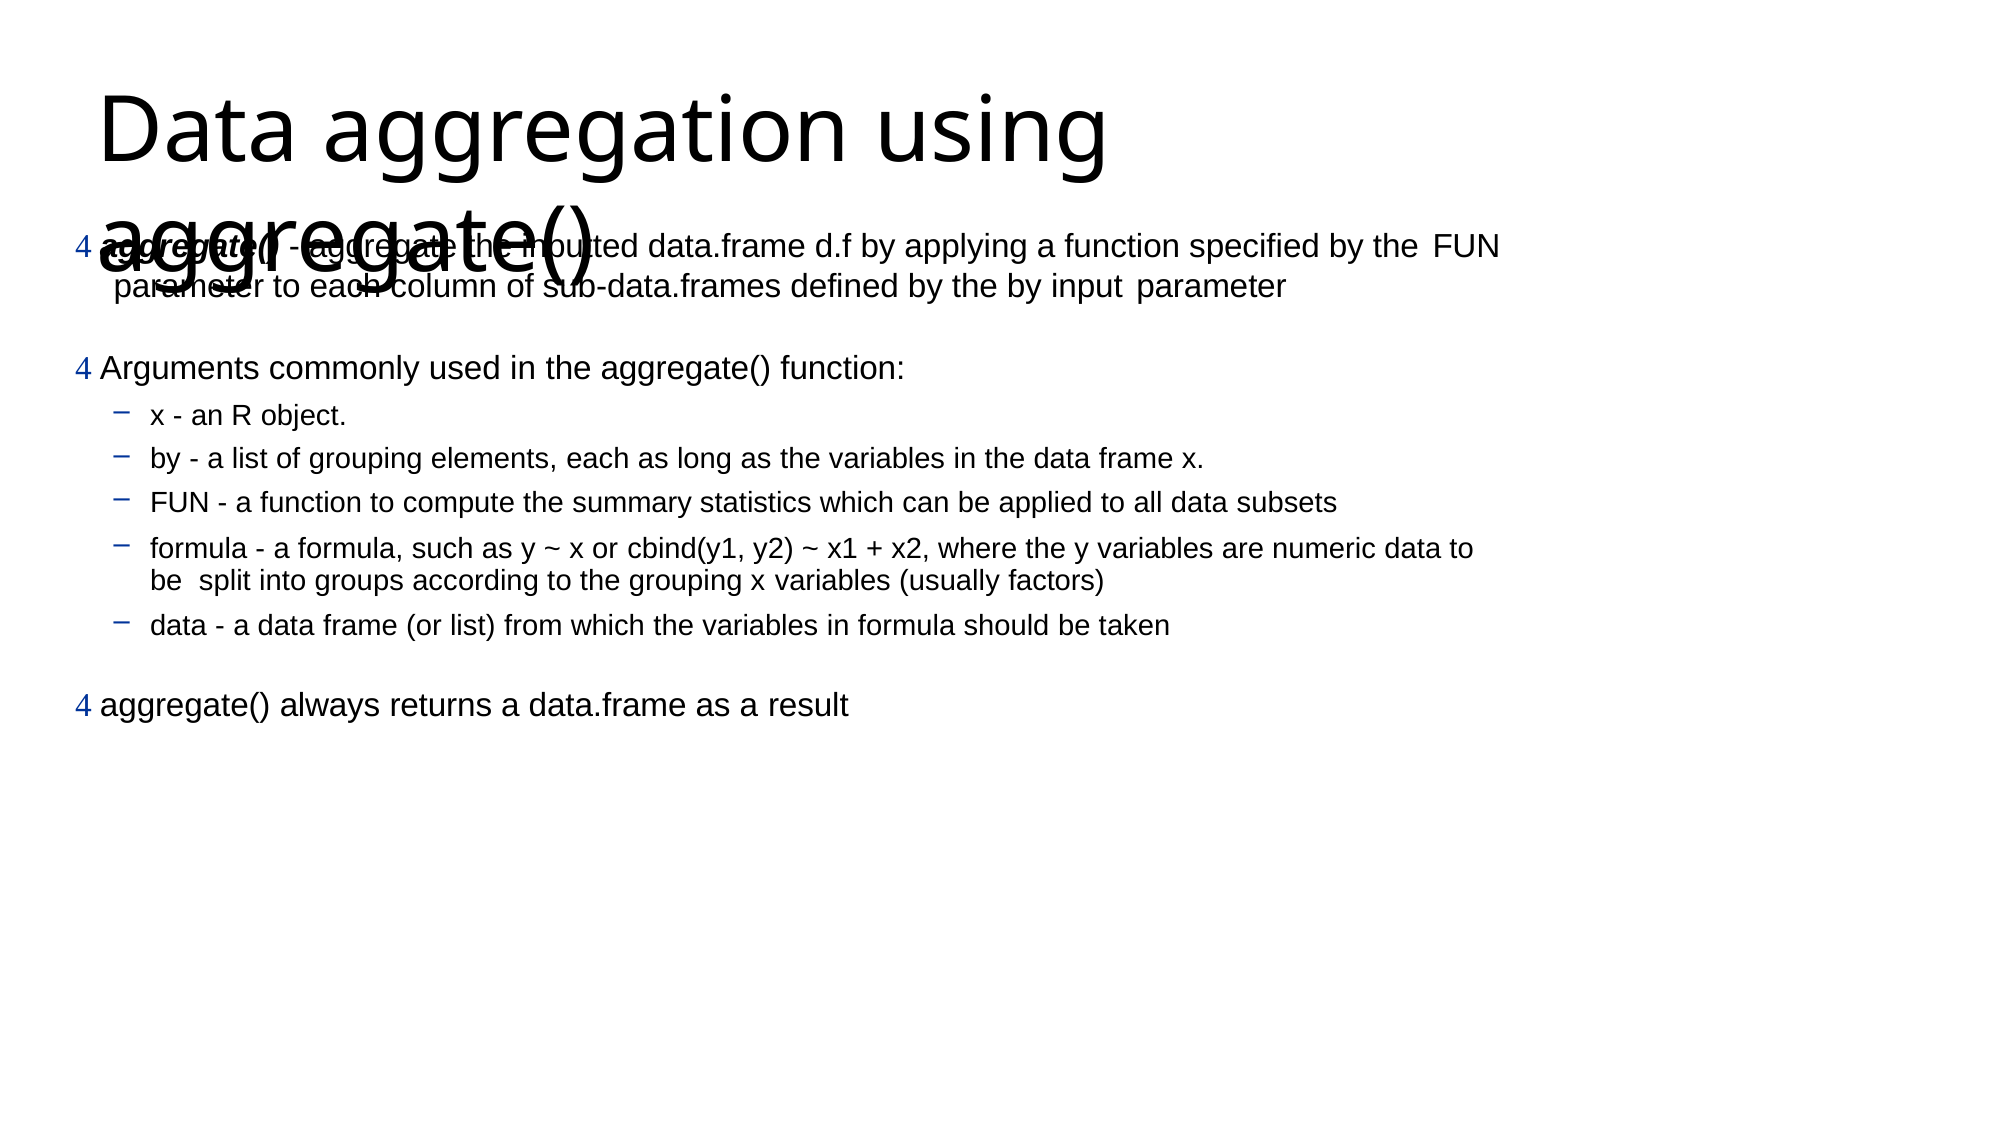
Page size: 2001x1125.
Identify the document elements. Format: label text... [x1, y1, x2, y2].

text_box Data aggregation using aggregate() [94, 67, 1522, 222]
text_box  aggregate() - aggregate the inputted data.frame d.f by applying a function specified by the FUN parameter to each column of sub-data.frames defined by the by input parameter  Arguments commonly used in the aggregate() function: x - an R object. by - a list of grouping elements, each as long as the variables in the data frame x. FUN - a function to compute the summary statistics which can be applied to all data subsets formula - a formula, such as y ~ x or cbind(y1, y2) ~ x1 + x2, where the y variables are numeric data to be split into groups according to the grouping x variables (usually factors) data - a data frame (or list) from which the variables in formula should be taken  aggregate() always returns a data.frame as a result [72, 222, 1544, 723]
